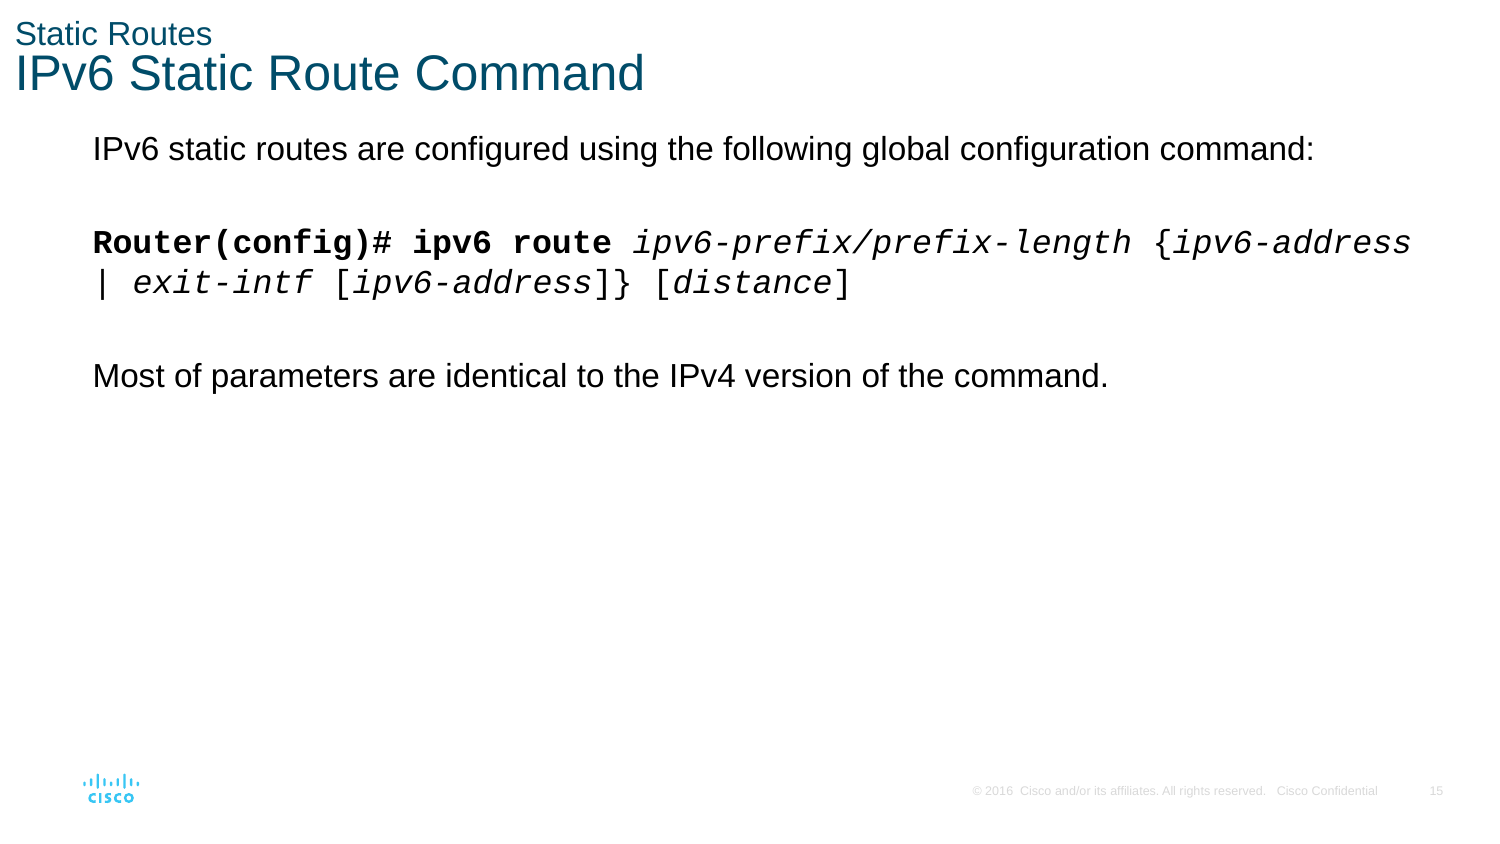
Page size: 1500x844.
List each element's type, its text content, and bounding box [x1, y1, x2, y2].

title Static Routes IPv6 Static Route Command [0, 0, 1369, 120]
list IPv6 static routes are configured using the following global configuration command: Router(config)# ipv6 route ipv6-prefix/prefix-length {ipv6-address | exit-intf [ipv6-address]} [distance] Most of parameters are identical to the IPv4 version of the command. [77, 120, 1437, 726]
